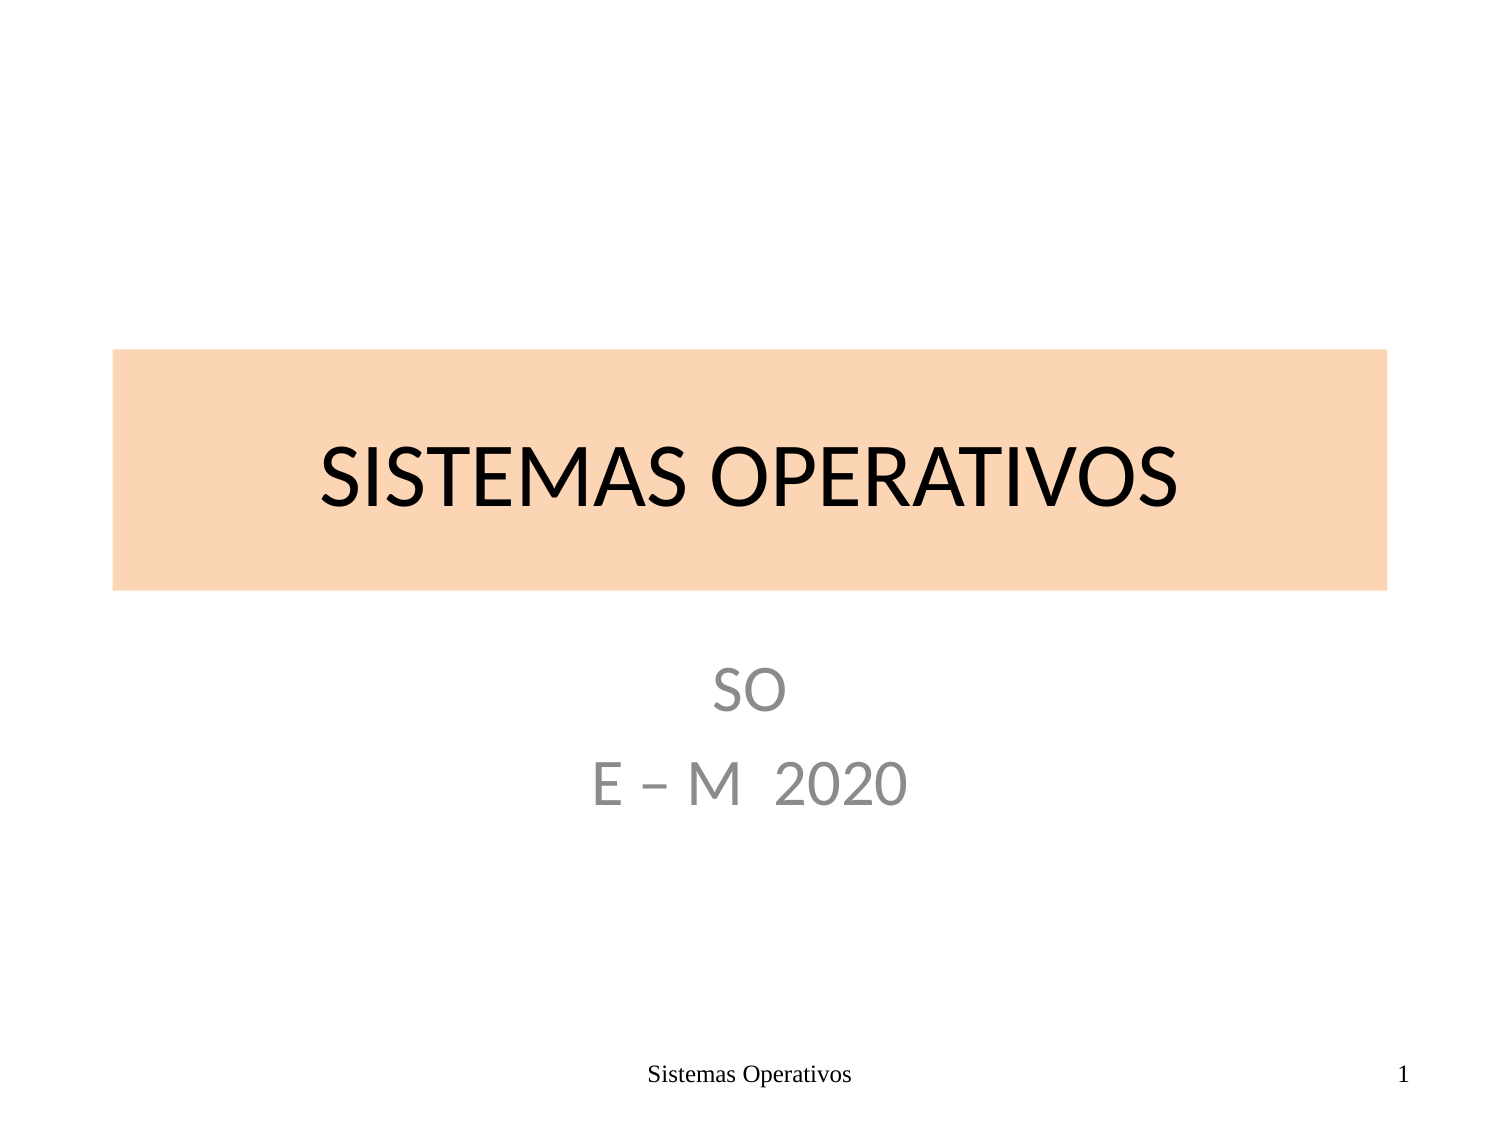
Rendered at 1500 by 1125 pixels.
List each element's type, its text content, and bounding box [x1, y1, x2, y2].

slide_number 1 [1074, 1042, 1425, 1103]
title SISTEMAS OPERATIVOS [112, 349, 1388, 591]
subtitle SO E – M 2020 [225, 637, 1275, 925]
footer Sistemas Operativos [512, 1042, 988, 1103]
